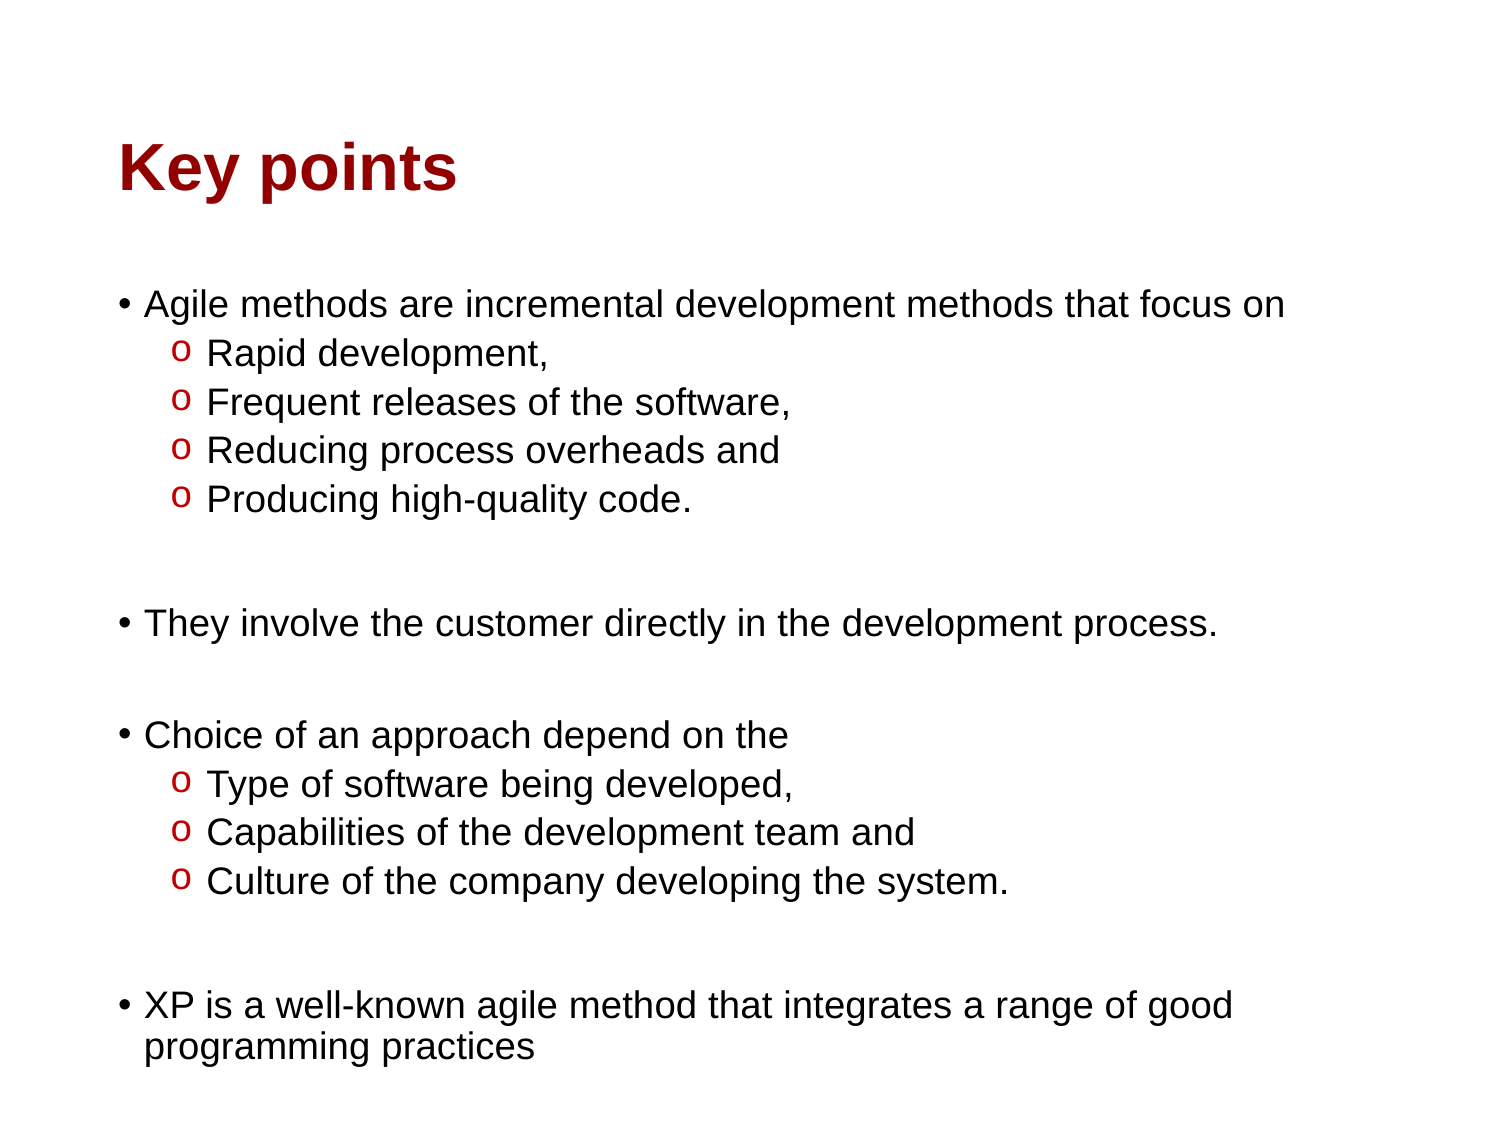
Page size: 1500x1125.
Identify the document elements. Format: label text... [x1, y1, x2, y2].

title Key points [103, 59, 1397, 277]
list Agile methods are incremental development methods that focus on Rapid development, Frequent releases of the software, Reducing process overheads and Producing high-quality code. They involve the customer directly in the development process. Choice of an approach depend on the Type of software being developed, Capabilities of the development team and Culture of the company developing the system. XP is a well-known agile method that integrates a range of good programming practices [103, 277, 1397, 1077]
